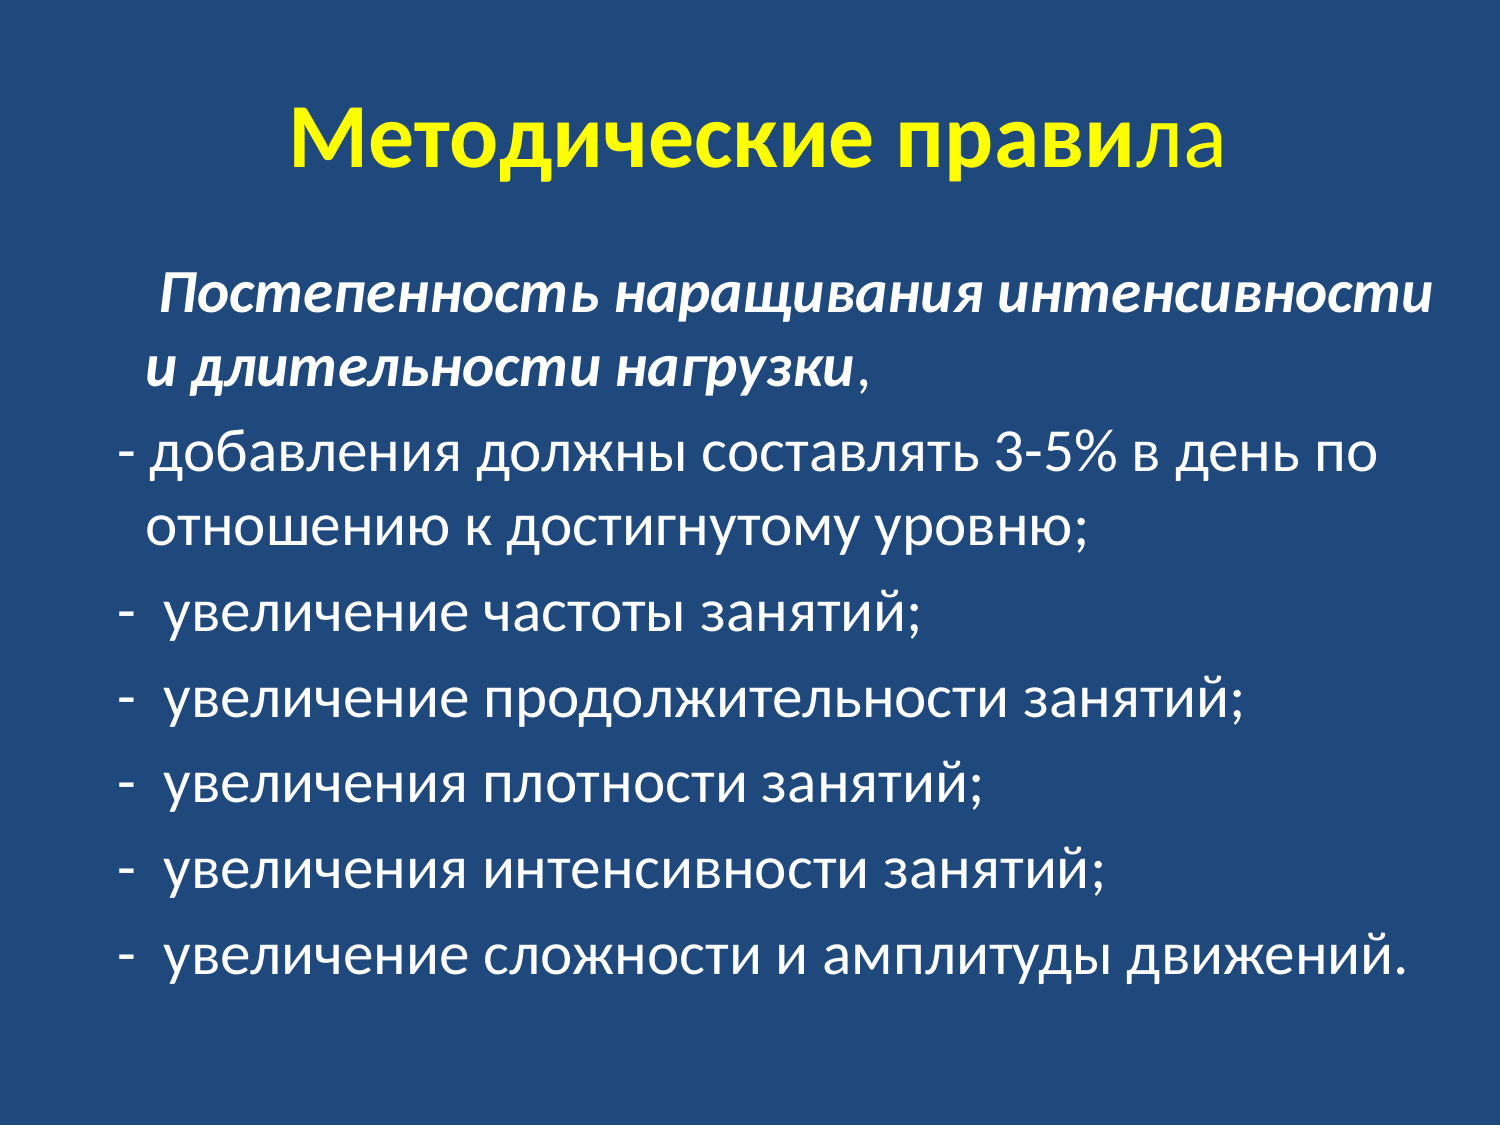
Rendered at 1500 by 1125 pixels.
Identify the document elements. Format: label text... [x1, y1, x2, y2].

list Постепенность наращивания интенсивности и длительности нагрузки, - добавления должны составлять 3-5% в день по отношению к достигнутому уровню; - увеличение частоты занятий; - увеличение продолжительности занятий; - увеличения плотности занятий; - увеличения интенсивности занятий; - увеличение сложности и амплитуды движений. [75, 243, 1459, 1005]
title Методические правила [75, 42, 1442, 220]
